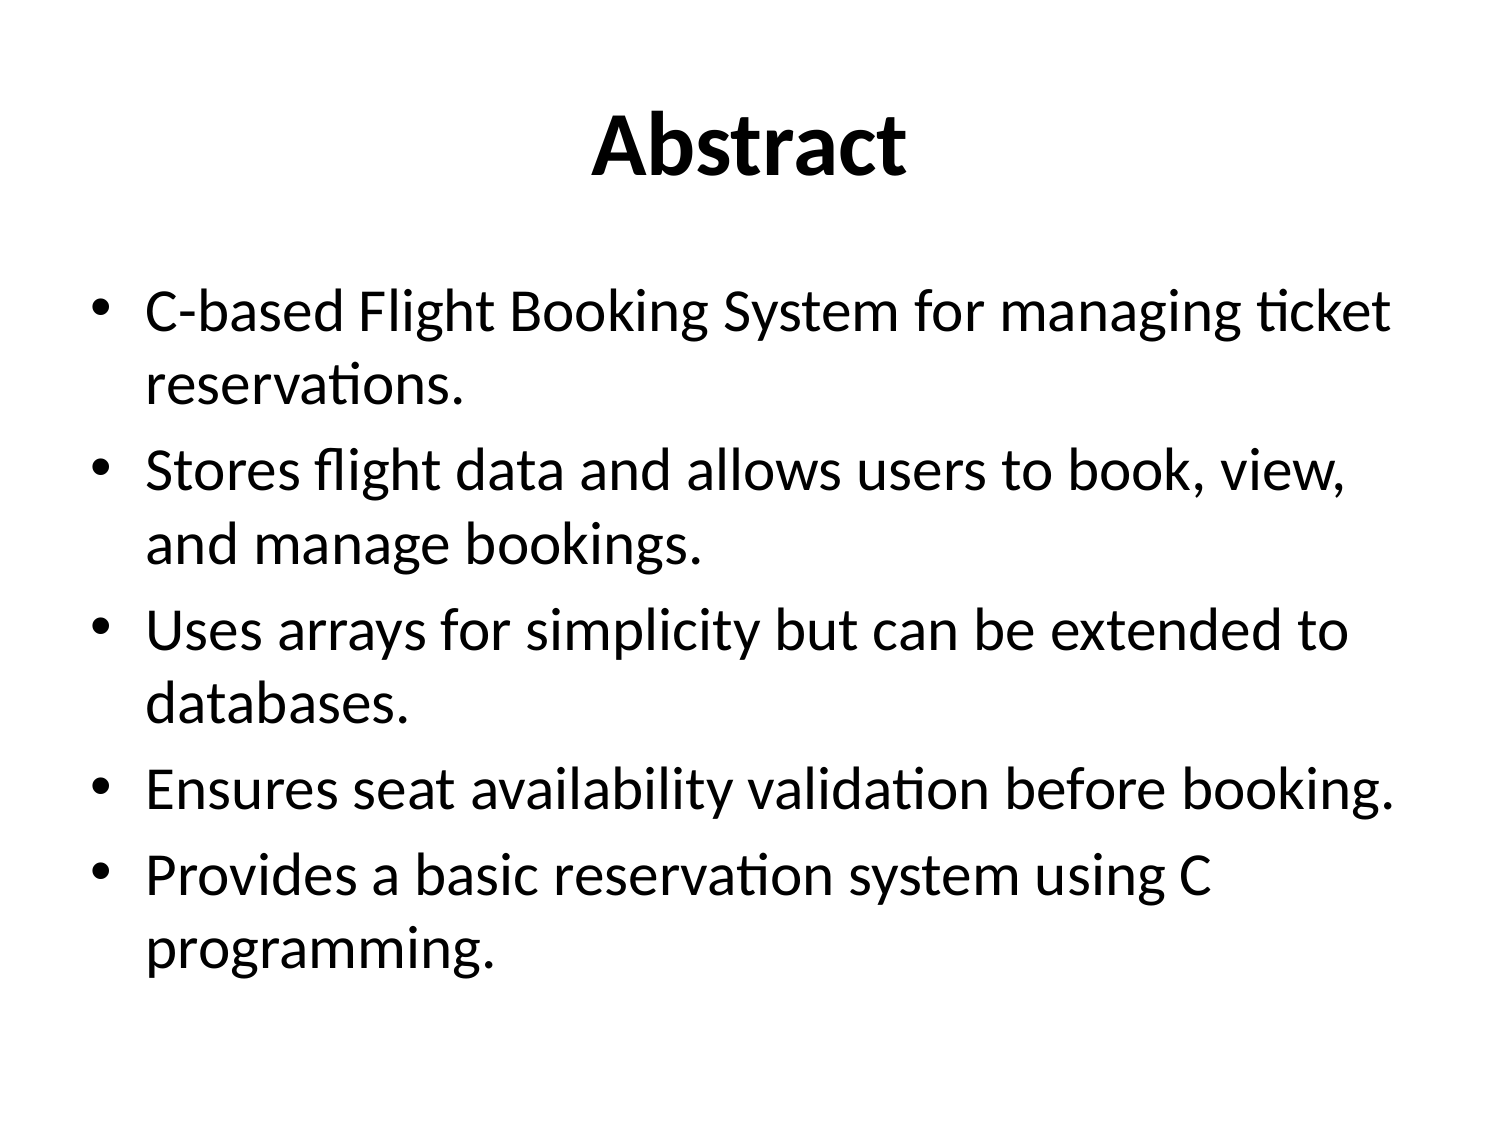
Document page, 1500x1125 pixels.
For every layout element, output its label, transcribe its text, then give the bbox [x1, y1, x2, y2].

title Abstract [75, 45, 1425, 233]
list C-based Flight Booking System for managing ticket reservations. Stores flight data and allows users to book, view, and manage bookings. Uses arrays for simplicity but can be extended to databases. Ensures seat availability validation before booking. Provides a basic reservation system using C programming. [75, 262, 1425, 1005]
